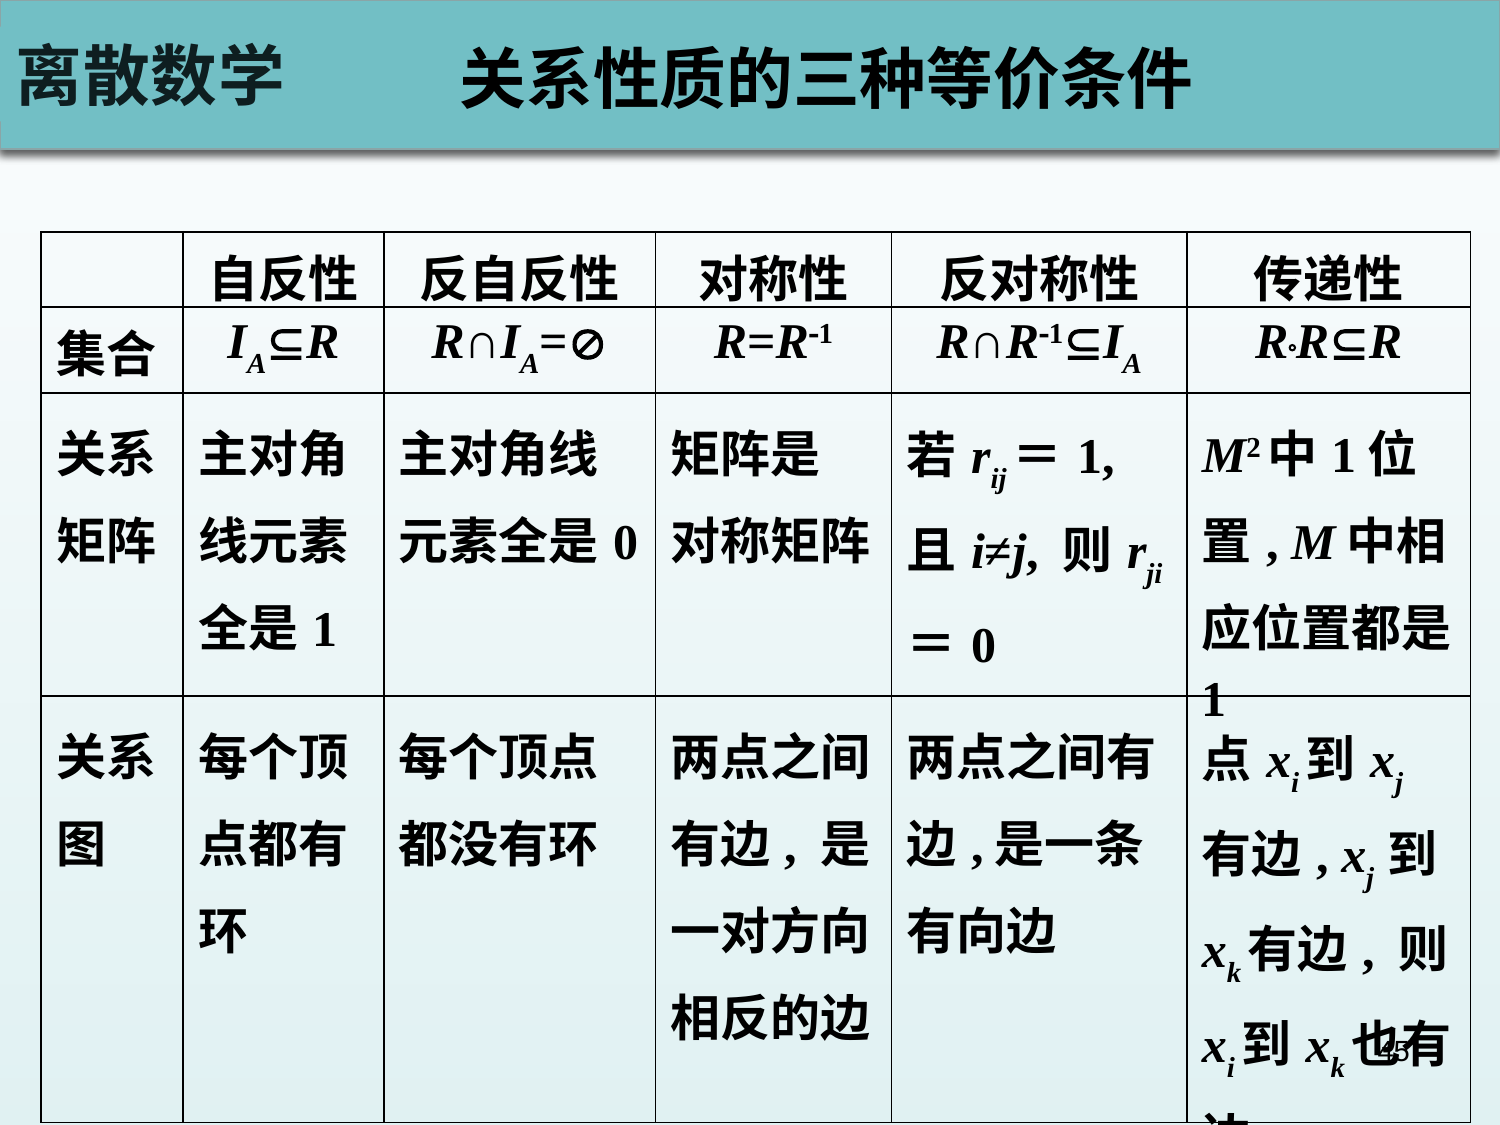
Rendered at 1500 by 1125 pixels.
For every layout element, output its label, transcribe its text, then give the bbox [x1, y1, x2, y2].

table_header [42, 233, 182, 318]
table_header 传递性 [1188, 233, 1470, 318]
table_cell M2中1位置, M中相应位置都是1 [1188, 408, 1470, 748]
table_cell 两点之间有边, 是一对方向相反的边 [656, 750, 891, 1125]
table_header 反自反性 [385, 233, 655, 318]
table_cell 矩阵是 对称矩阵 [656, 408, 891, 748]
table_cell 每个顶点都没有环 [385, 750, 655, 1125]
table_cell RRR [1188, 320, 1470, 406]
table_cell 集合 [42, 320, 182, 406]
table_cell 点xi到xj有边, xj 到xk有边, 则xi到xk也有边 [1188, 750, 1470, 1125]
table_header 自反性 [184, 233, 383, 318]
table_cell R=R1 [656, 320, 891, 406]
table_cell R∩IA= [385, 320, 655, 406]
text_box 关系性质的三种等价条件 [324, 42, 1329, 112]
table_cell 主对角线元素全是0 [385, 408, 655, 748]
table_cell 关系图 [42, 750, 182, 1125]
table_cell 每个顶点都有环 [184, 750, 383, 1125]
table_header 反对称性 [892, 233, 1186, 318]
table_cell 主对角线元素全是1 [184, 408, 383, 748]
table_header 对称性 [656, 233, 891, 318]
table_cell IAR [184, 320, 383, 406]
table_cell 两点之间有边,是一条有向边 [892, 750, 1186, 1125]
table_cell 关系矩阵 [42, 408, 182, 748]
table_cell R∩R1IA [892, 320, 1186, 406]
table_cell 若rij＝1, 且i≠j, 则rji＝0 [892, 408, 1186, 748]
